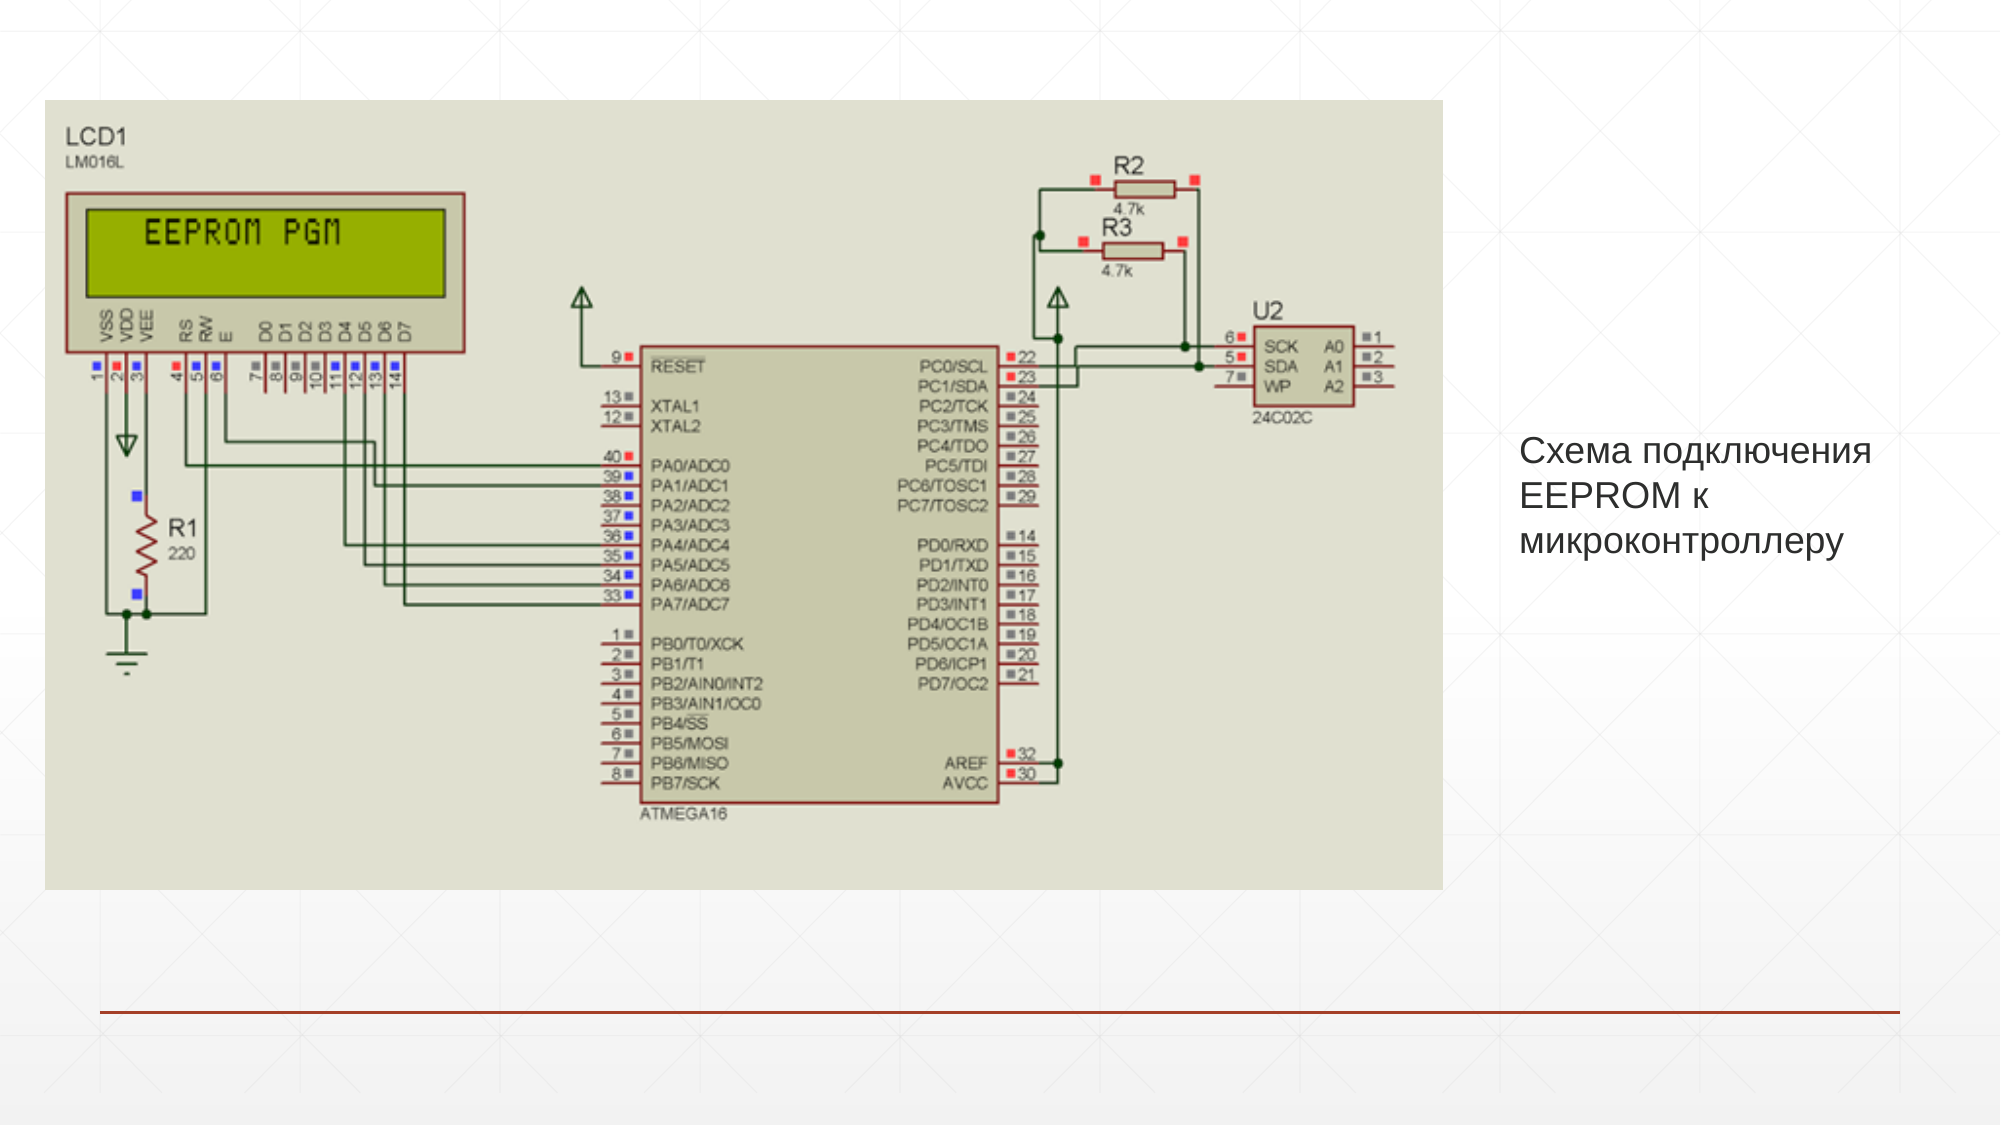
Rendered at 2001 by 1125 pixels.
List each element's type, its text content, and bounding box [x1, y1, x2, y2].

picture [45, 100, 1443, 890]
text_box Схема подключения EEPROM к микроконтроллеру [1504, 418, 1935, 569]
